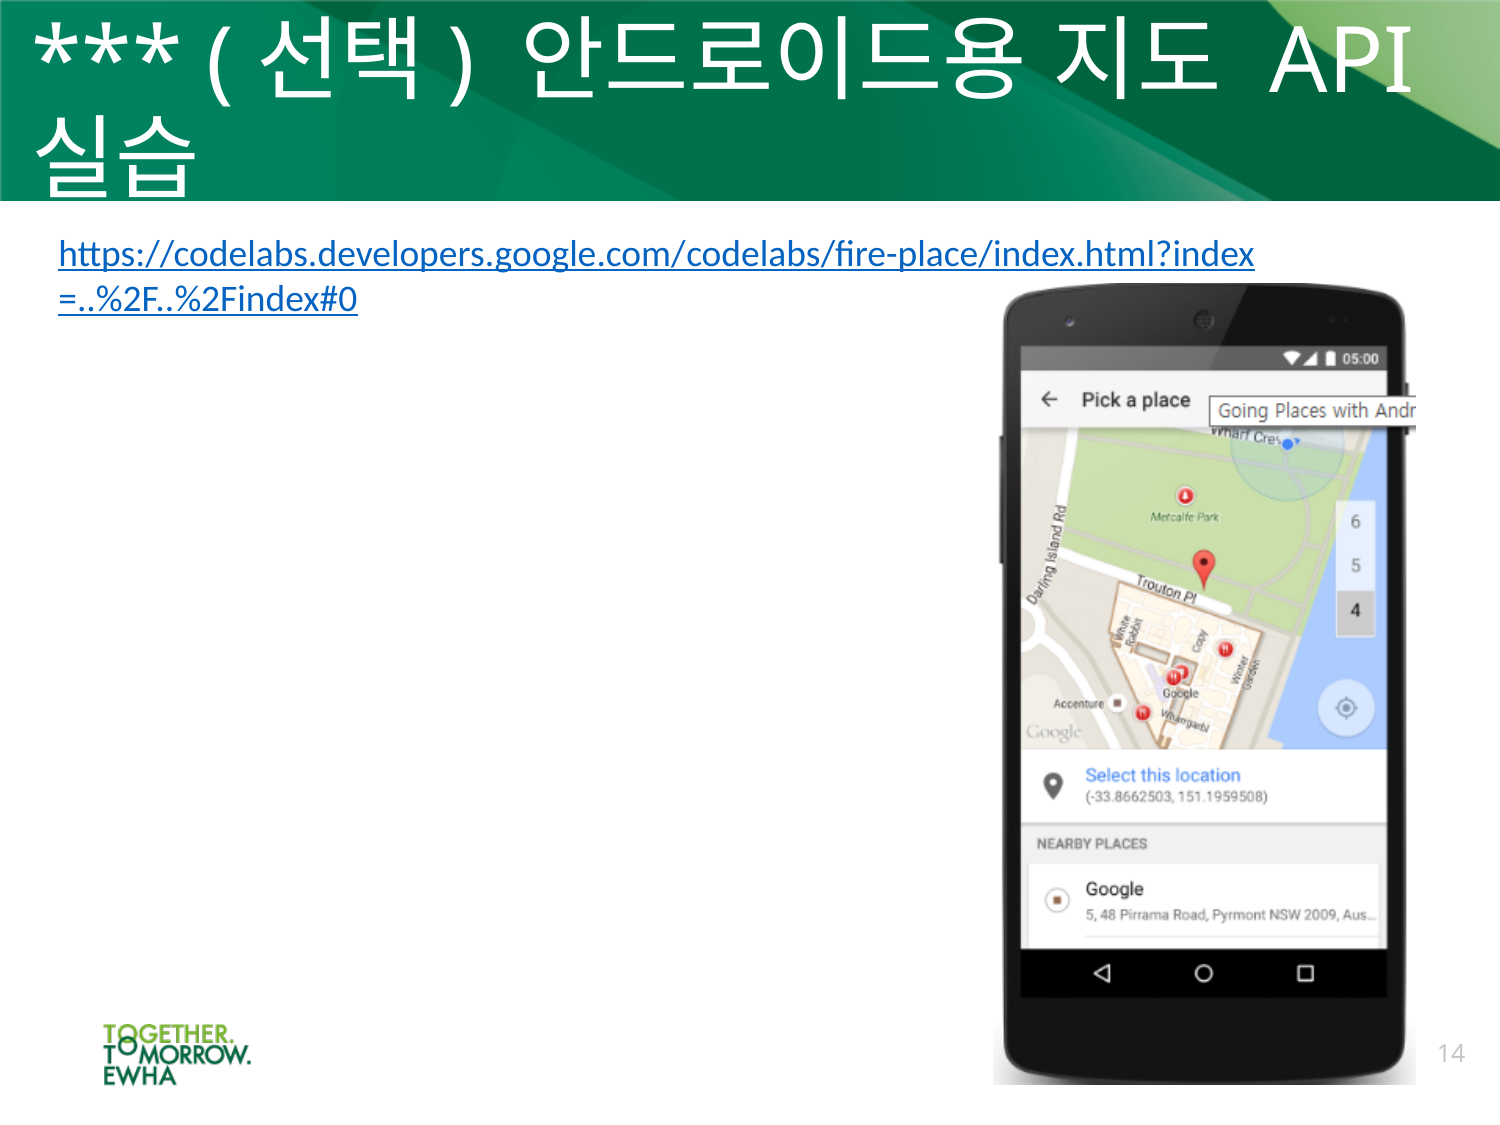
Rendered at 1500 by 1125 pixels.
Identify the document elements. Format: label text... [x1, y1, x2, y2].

picture [993, 284, 1416, 1085]
title *** (선택) 안드로이드용 지도 API실습 [16, 4, 1481, 222]
picture [0, 0, 1500, 201]
slide_number 14 [1416, 1024, 1481, 1085]
text_box https://codelabs.developers.google.com/codelabs/fire-place/index.html?index=..%2F..%2Findex#0 [43, 221, 1416, 327]
picture [103, 1024, 251, 1087]
